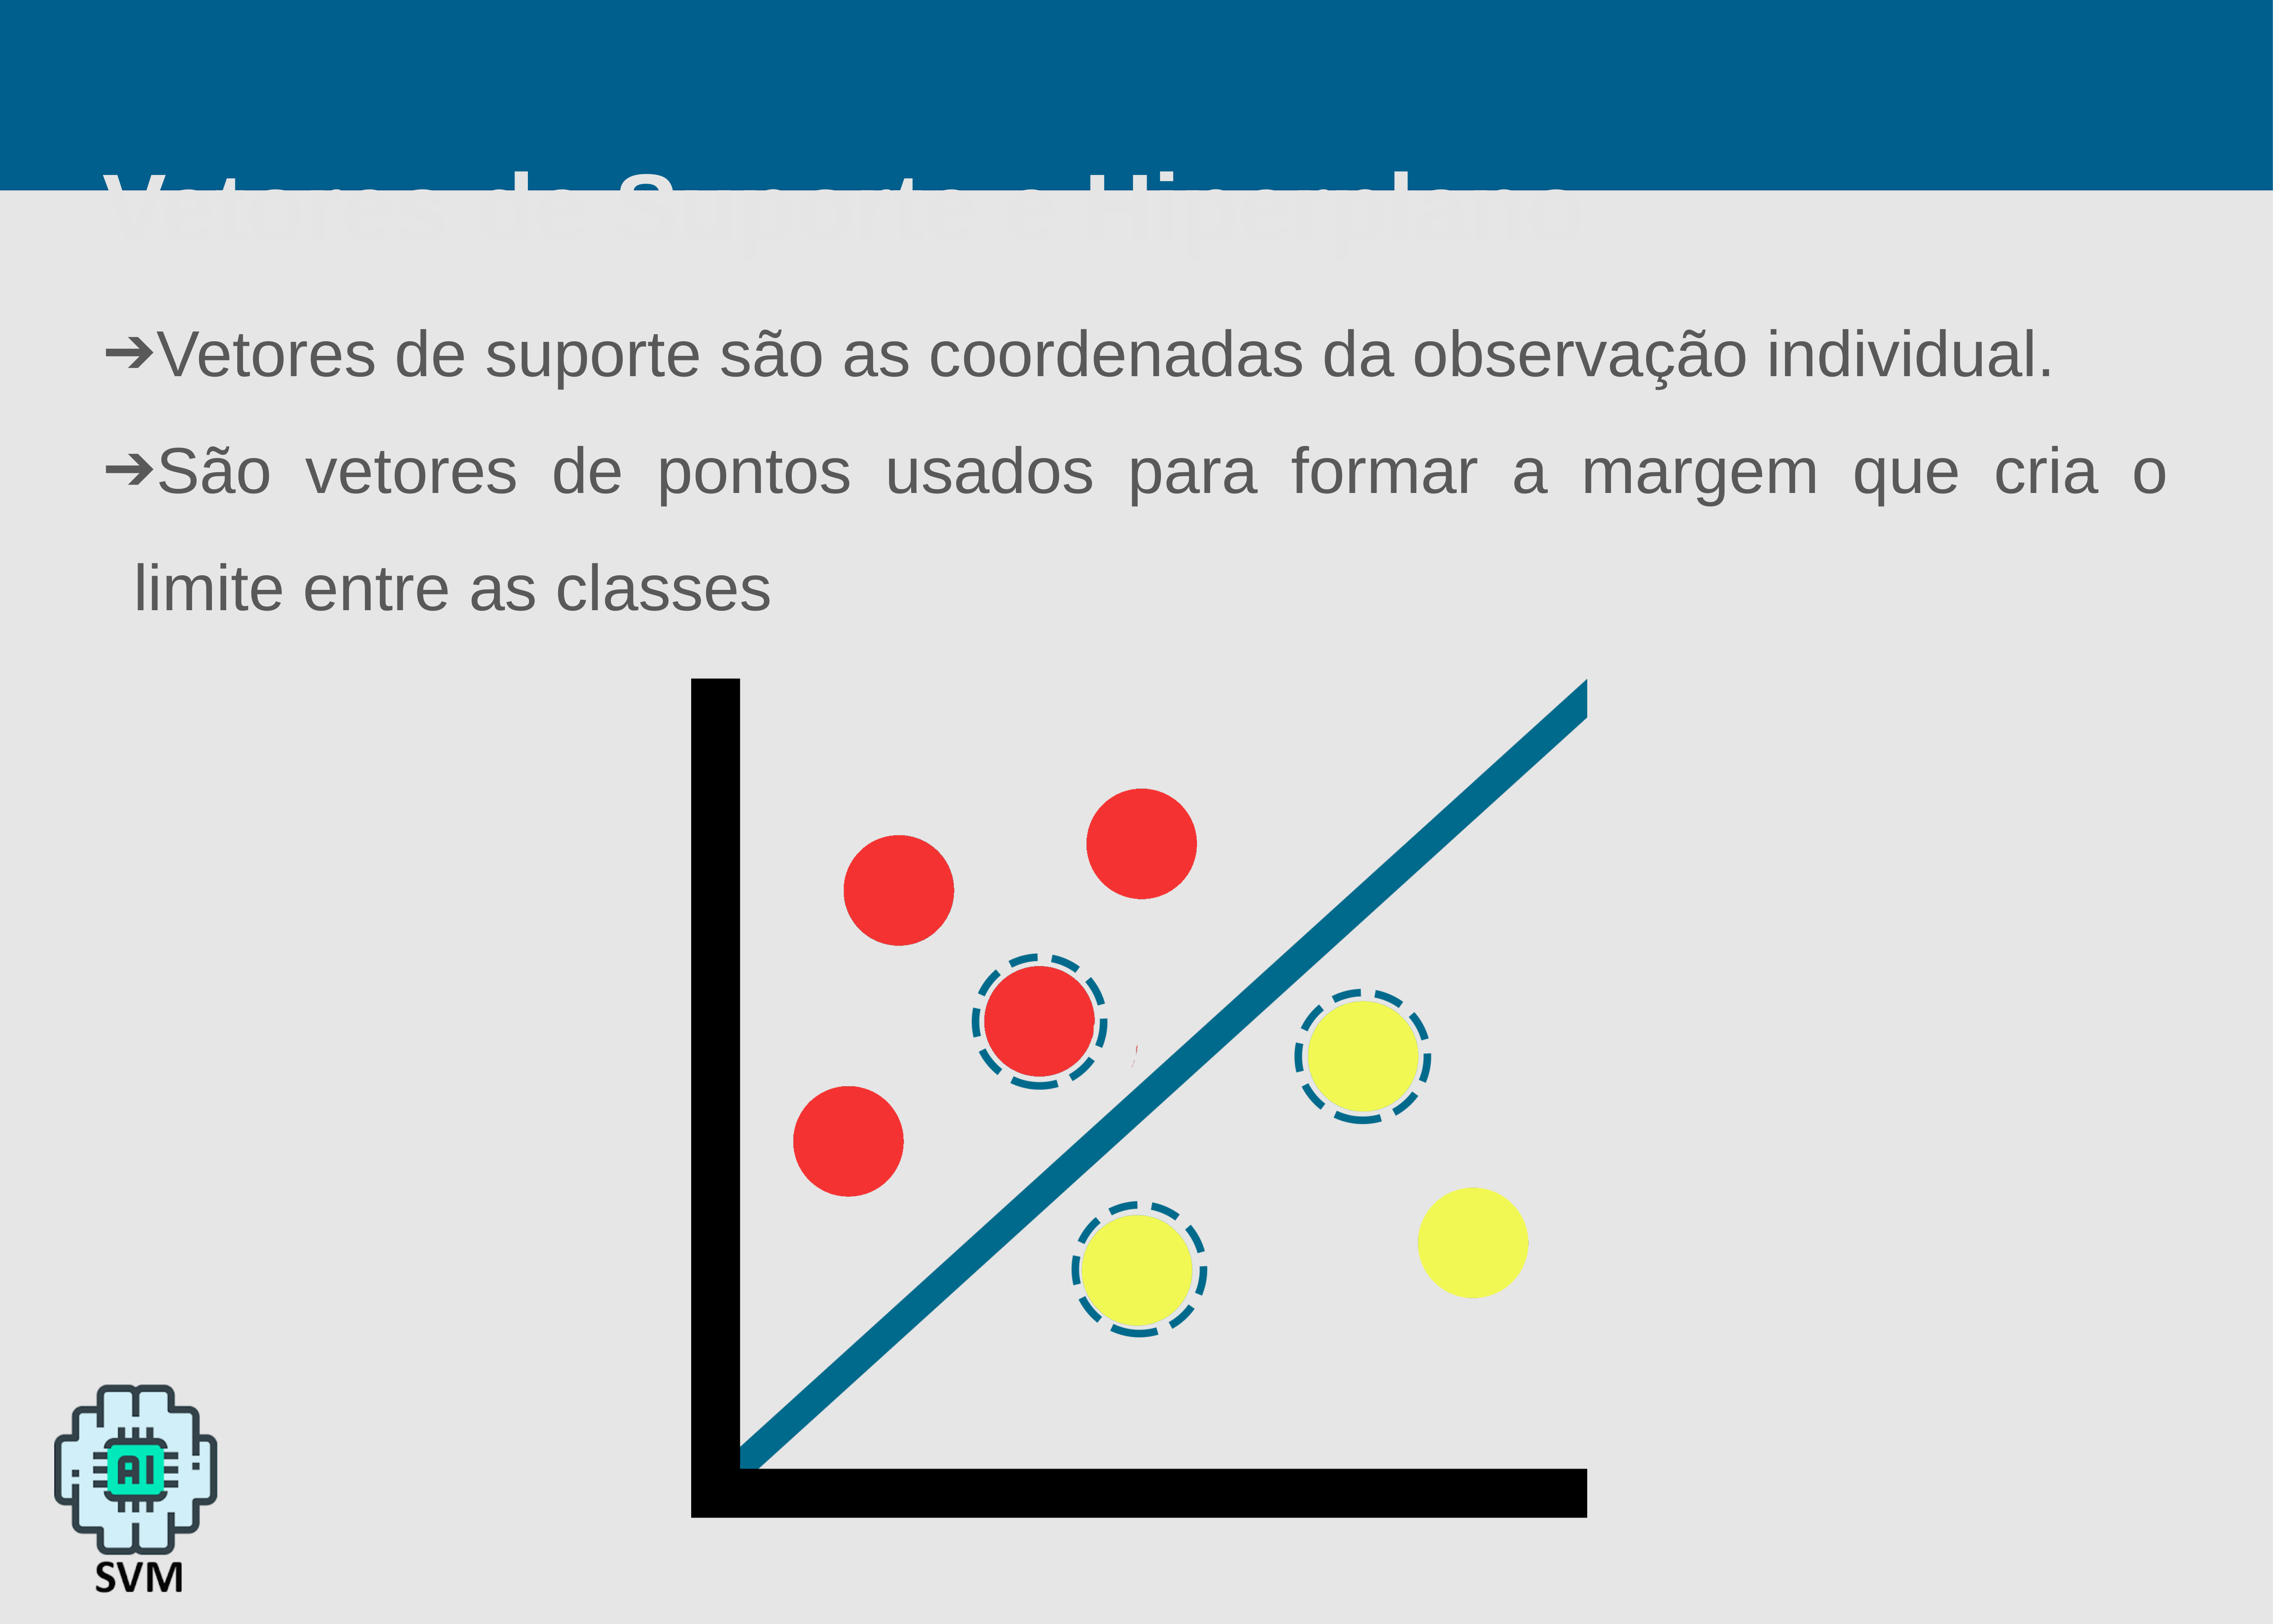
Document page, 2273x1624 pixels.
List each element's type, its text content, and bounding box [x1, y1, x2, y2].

picture [0, 186, 2273, 1624]
title Vetores de Suporte e Hiperplano [77, 5, 2196, 186]
list Vetores de suporte são as coordenadas da observação individual. São vetores de pontos usados para formar a margem que cria o limite entre as classes [77, 248, 2196, 1442]
